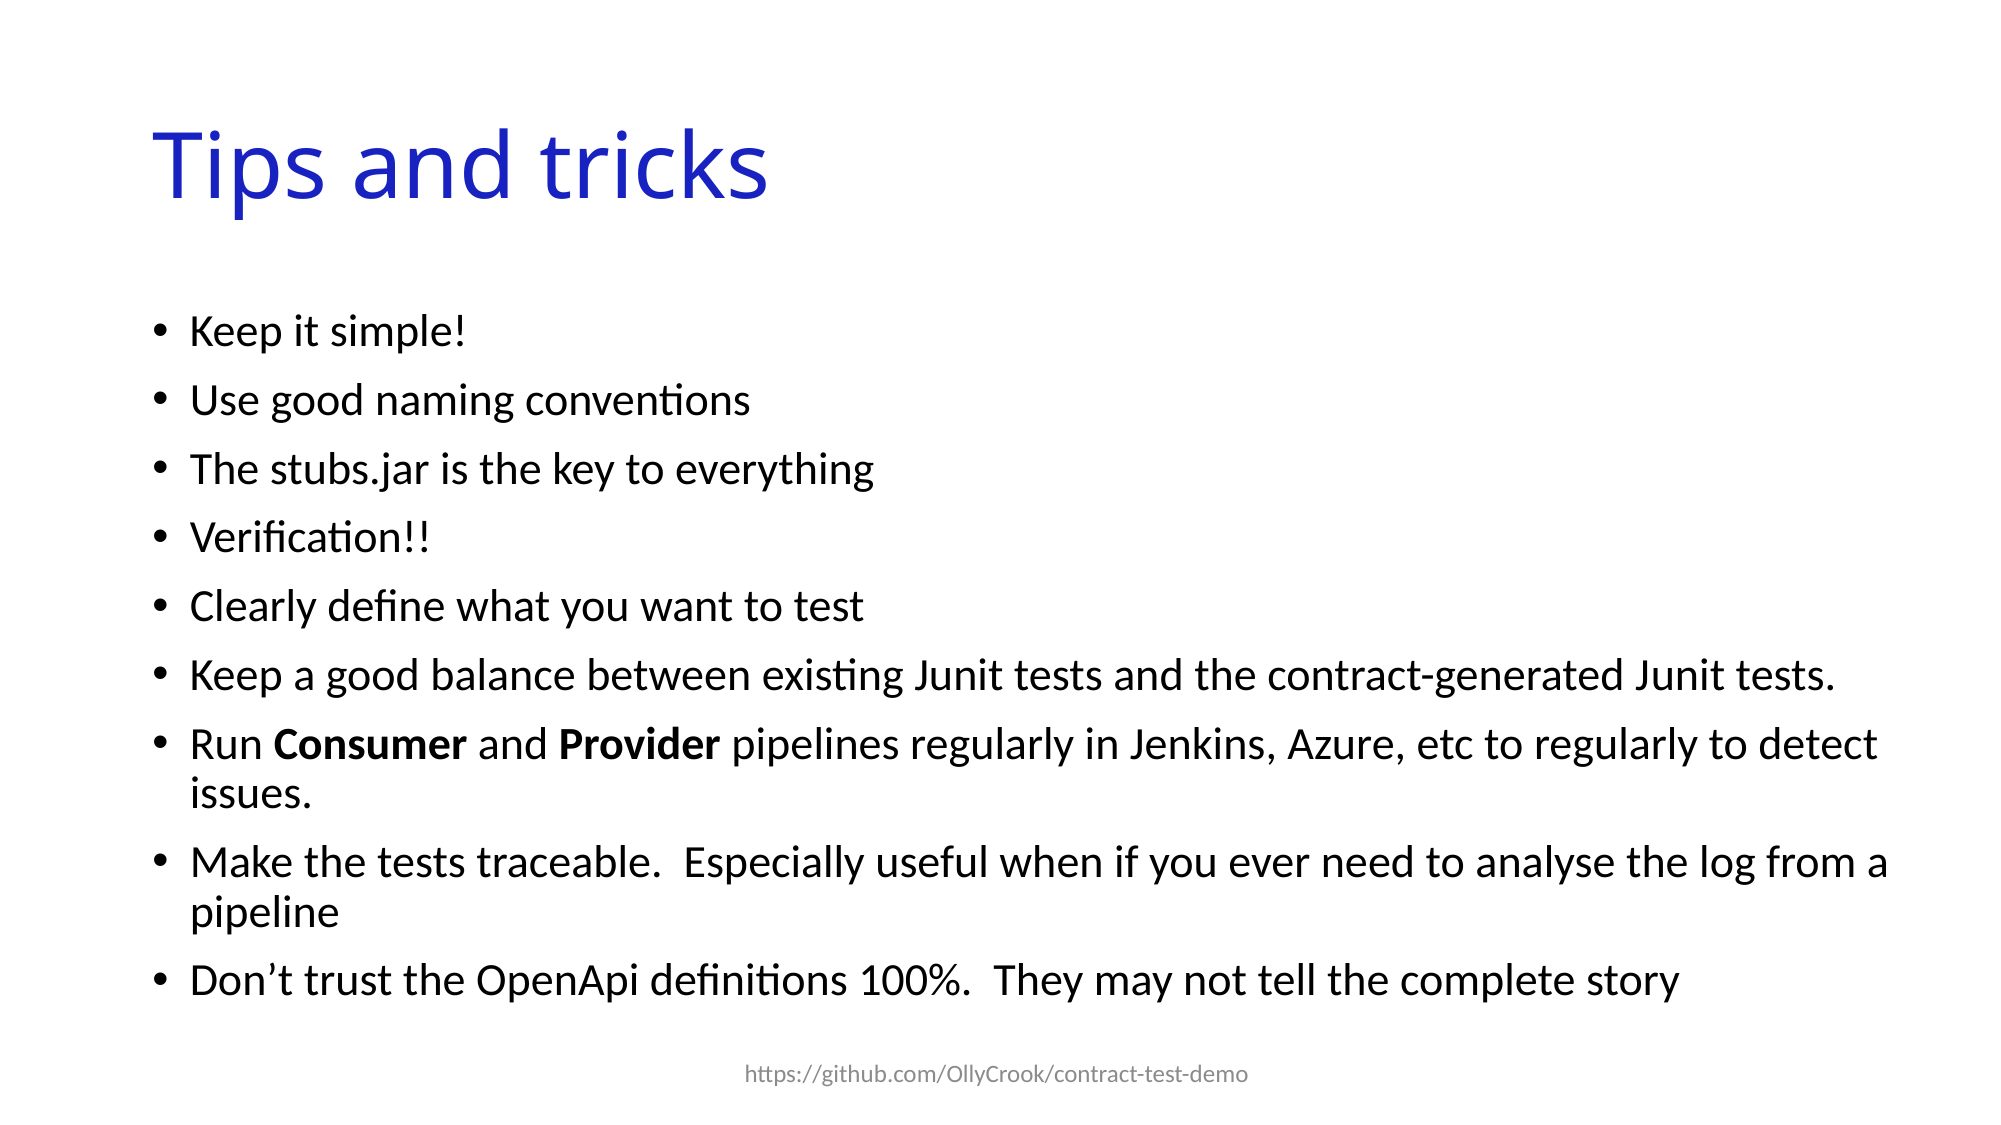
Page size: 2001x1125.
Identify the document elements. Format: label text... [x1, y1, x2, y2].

title Tips and tricks [137, 59, 1863, 278]
footer https://github.com/OllyCrook/contract-test-demo [662, 1042, 1338, 1103]
list Keep it simple! Use good naming conventions The stubs.jar is the key to everything Verification!! Clearly define what you want to test Keep a good balance between existing Junit tests and the contract-generated Junit tests. Run Consumer and Provider pipelines regularly in Jenkins, Azure, etc to regularly to detect issues. Make the tests traceable. Especially useful when if you ever need to analyse the log from a pipeline Don’t trust the OpenApi definitions 100%. They may not tell the complete story [137, 299, 1906, 1014]
